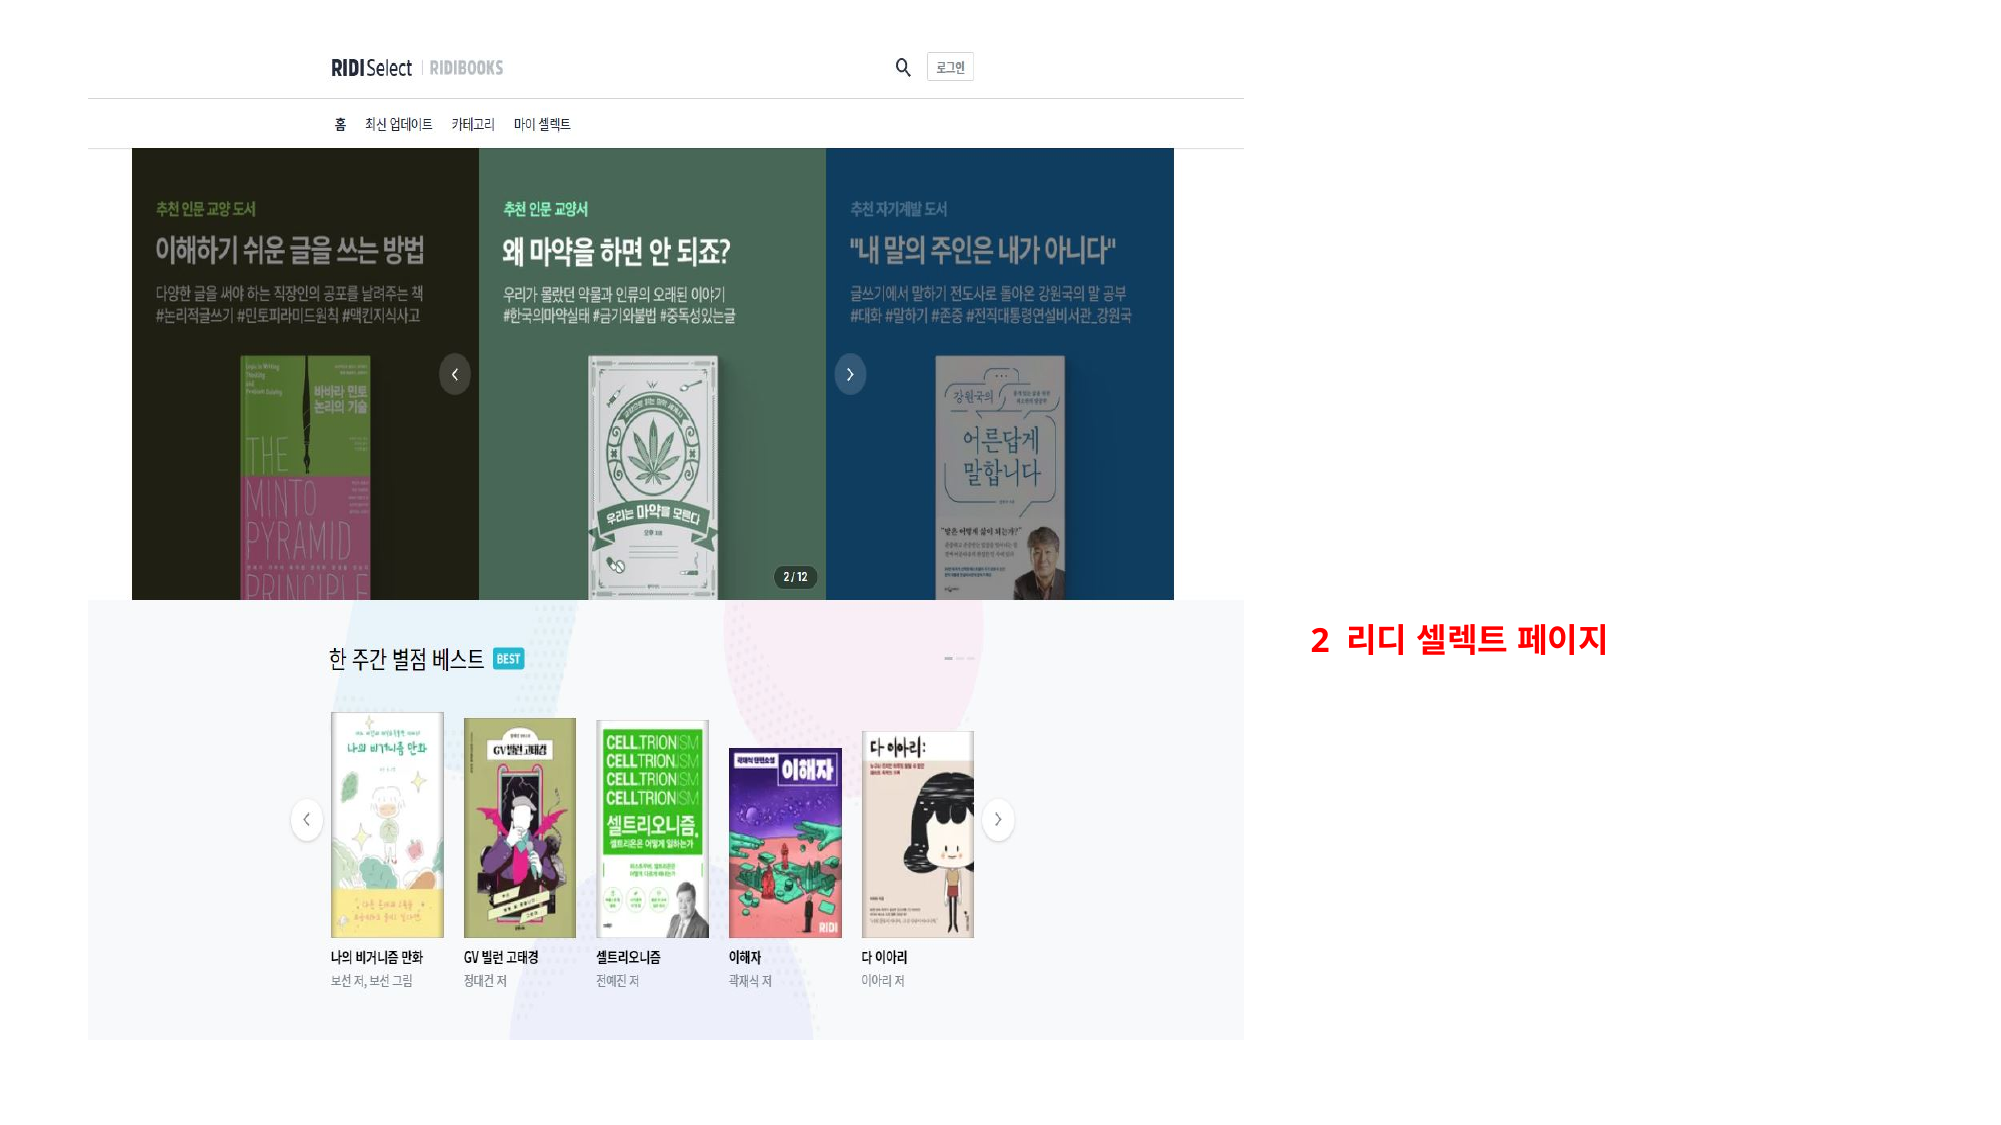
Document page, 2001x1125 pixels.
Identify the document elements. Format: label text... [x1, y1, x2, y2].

picture [88, 42, 1244, 1040]
text_box 2 리디 셀렉트 페이지 [1295, 611, 1624, 667]
